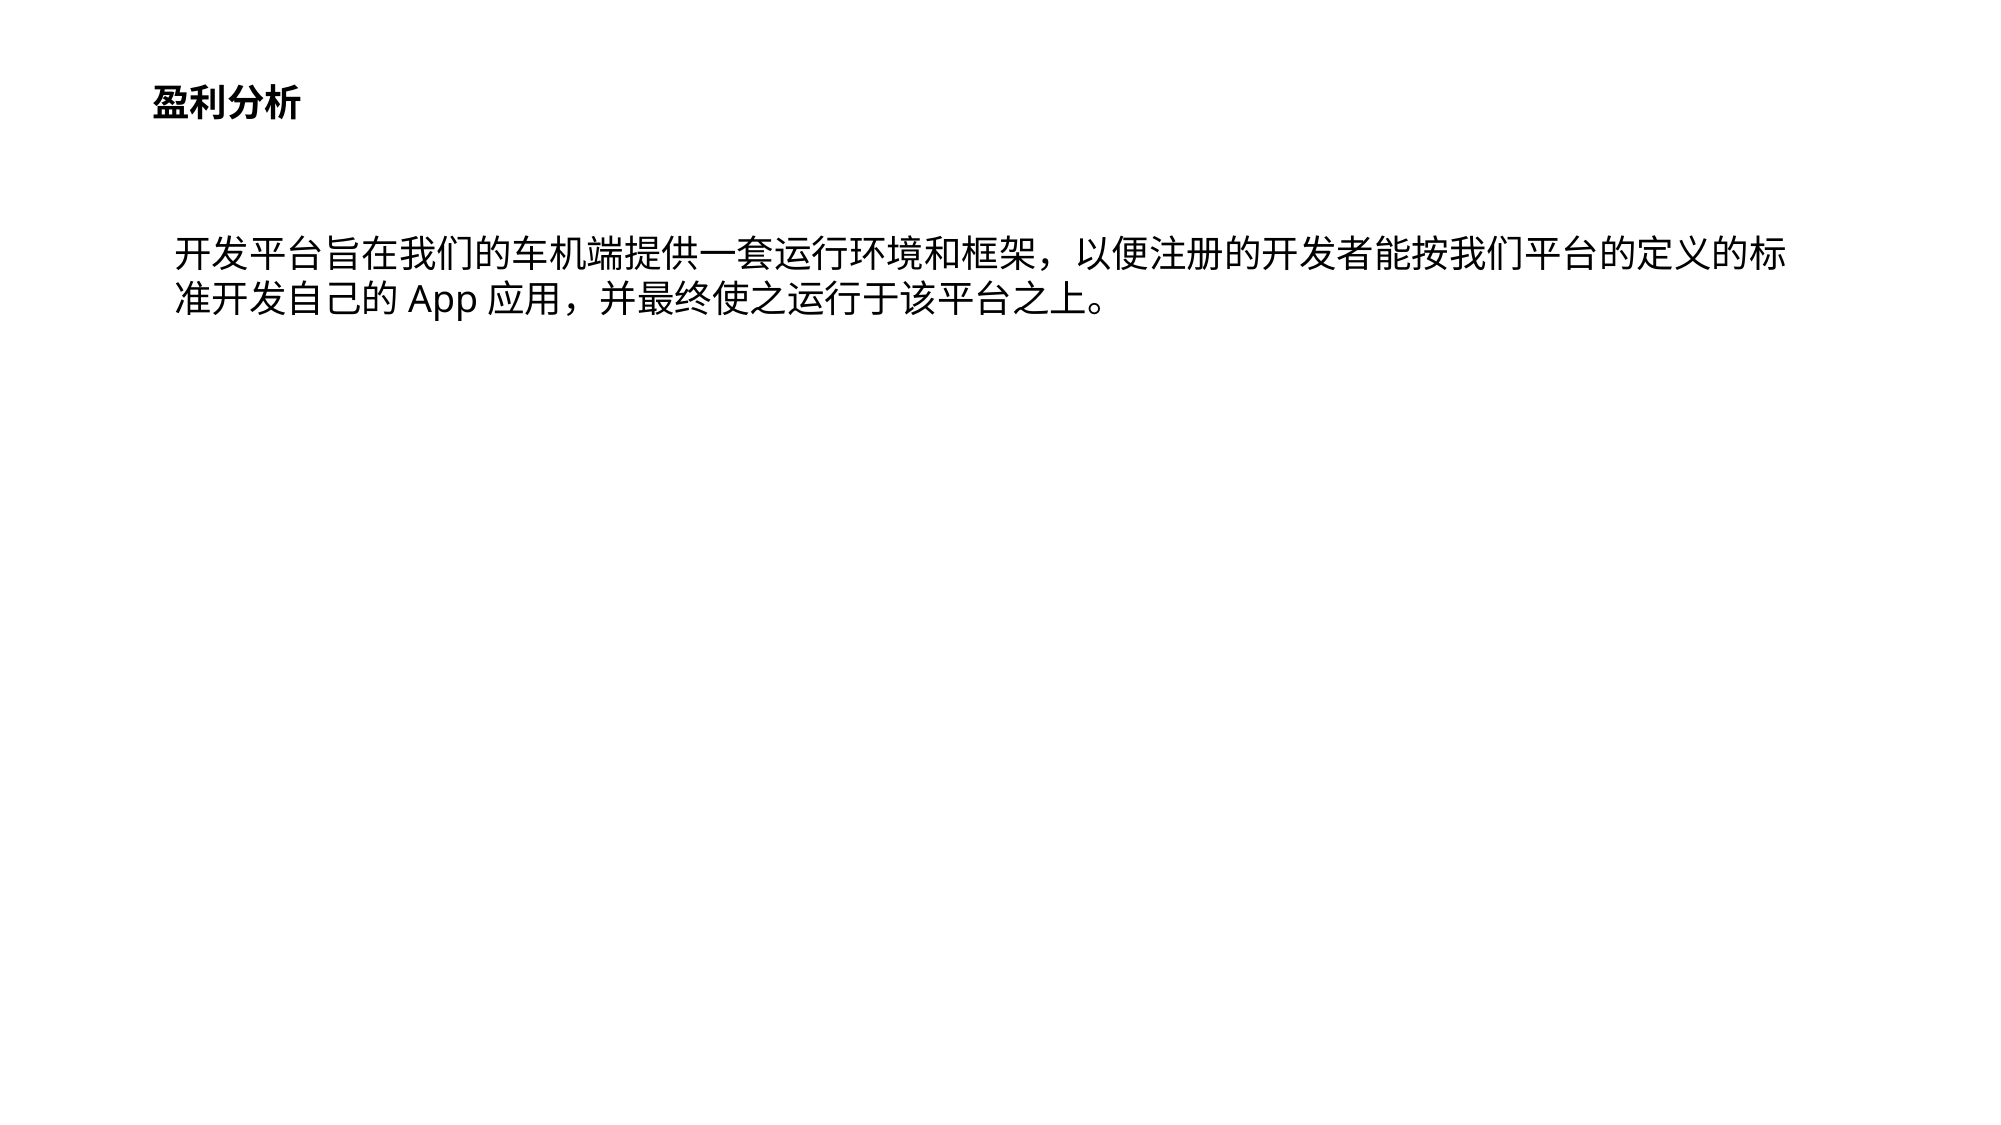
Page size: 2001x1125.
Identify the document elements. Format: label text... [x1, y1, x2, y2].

title 盈利分析 [137, 59, 1880, 149]
text_box 开发平台旨在我们的车机端提供一套运行环境和框架，以便注册的开发者能按我们平台的定义的标准开发自己的App应用，并最终使之运行于该平台之上。 [159, 222, 1811, 328]
